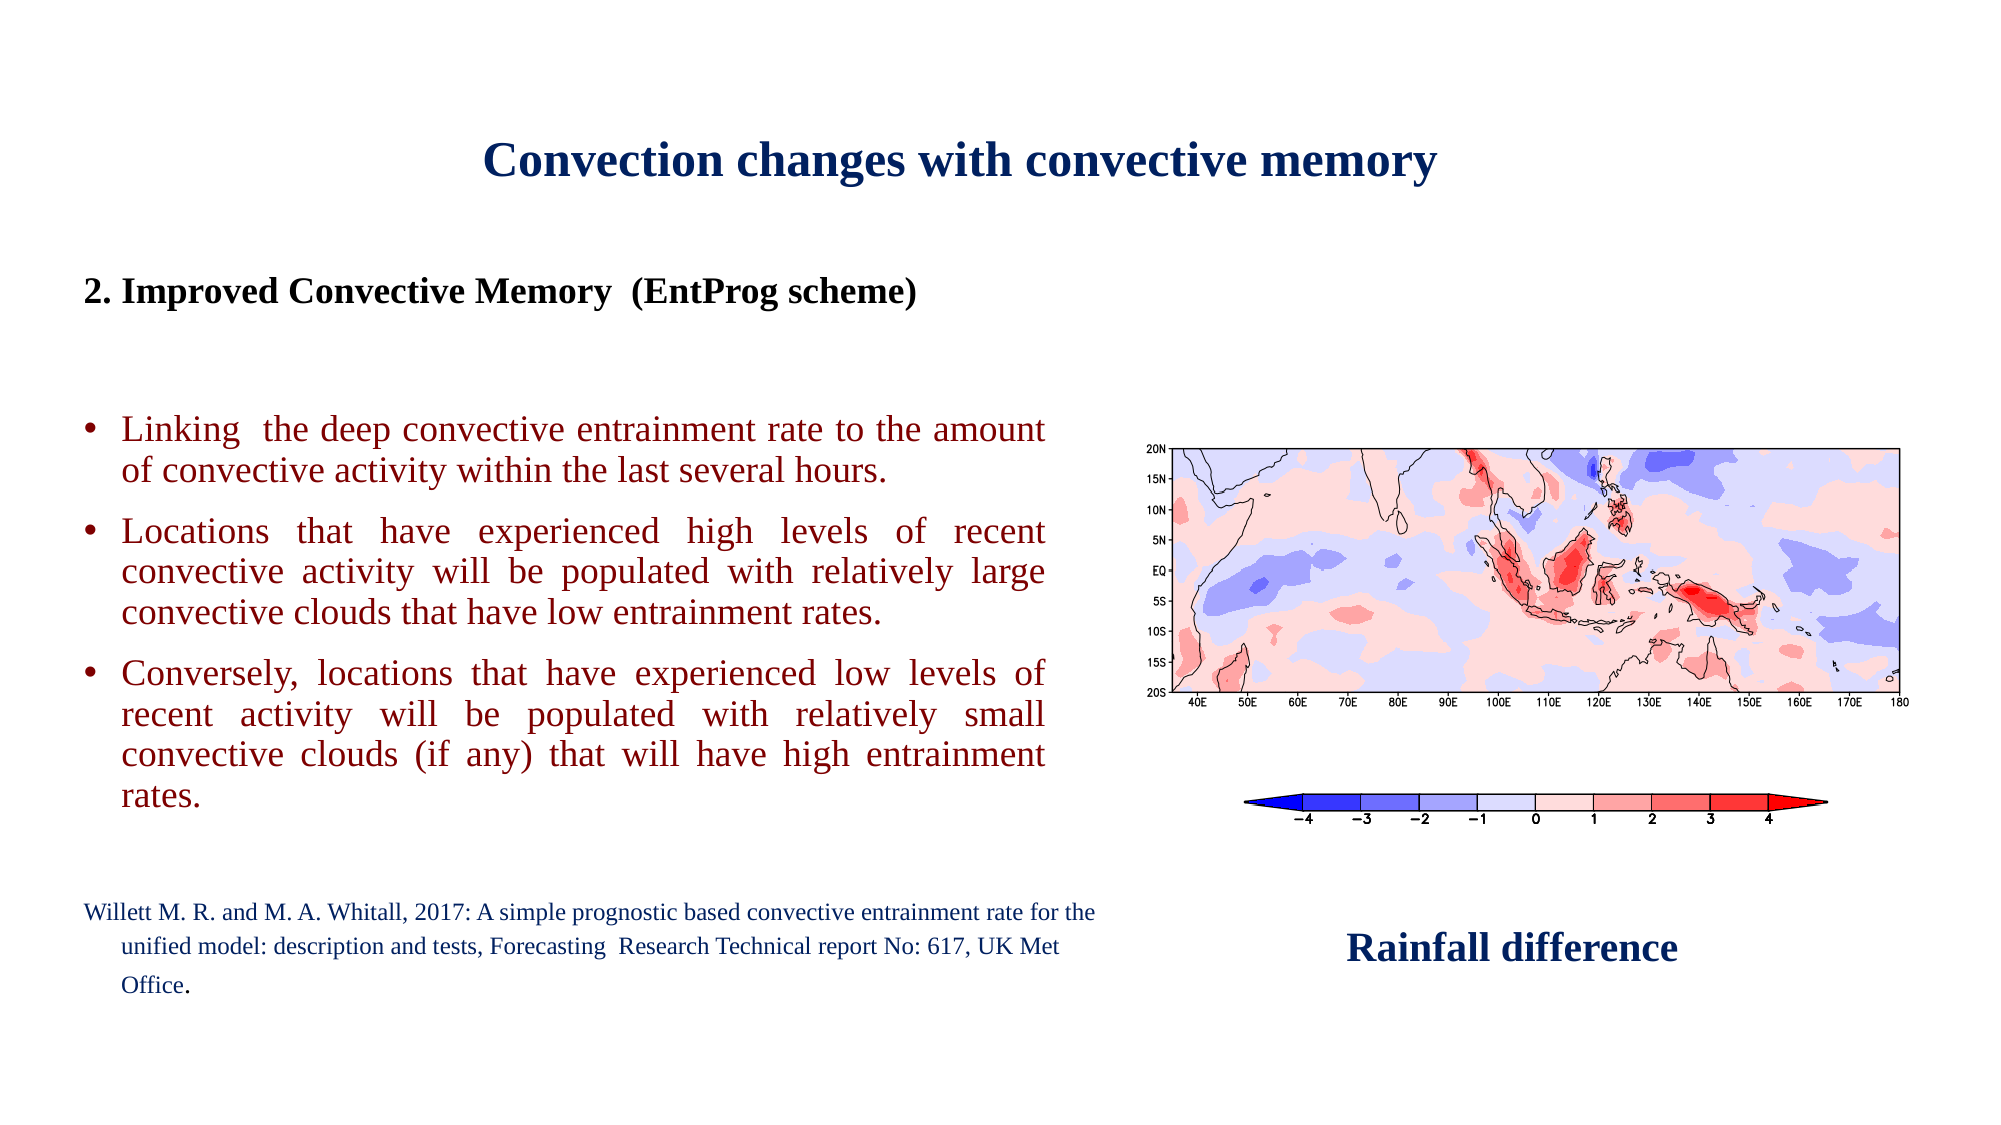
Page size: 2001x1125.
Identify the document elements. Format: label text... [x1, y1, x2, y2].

text_box Willett M. R. and M. A. Whitall, 2017: A simple prognostic based convective entrainment rate for the unified model: description and tests, Forecasting Research Technical report No: 617, UK Met Office. [68, 883, 1137, 1007]
list Linking the deep convective entrainment rate to the amount of convective activity within the last several hours. Locations that have experienced high levels of recent convective activity will be populated with relatively large convective clouds that have low entrainment rates. Conversely, locations that have experienced low levels of recent activity will be populated with relatively small convective clouds (if any) that will have high entrainment rates. [68, 401, 1063, 867]
picture [1136, 258, 1935, 884]
text_box 2. Improved Convective Memory (EntProg scheme) [68, 258, 1065, 364]
text_box Convection changes with convective memory [462, 119, 1459, 195]
text_box Rainfall difference [1331, 911, 1822, 977]
